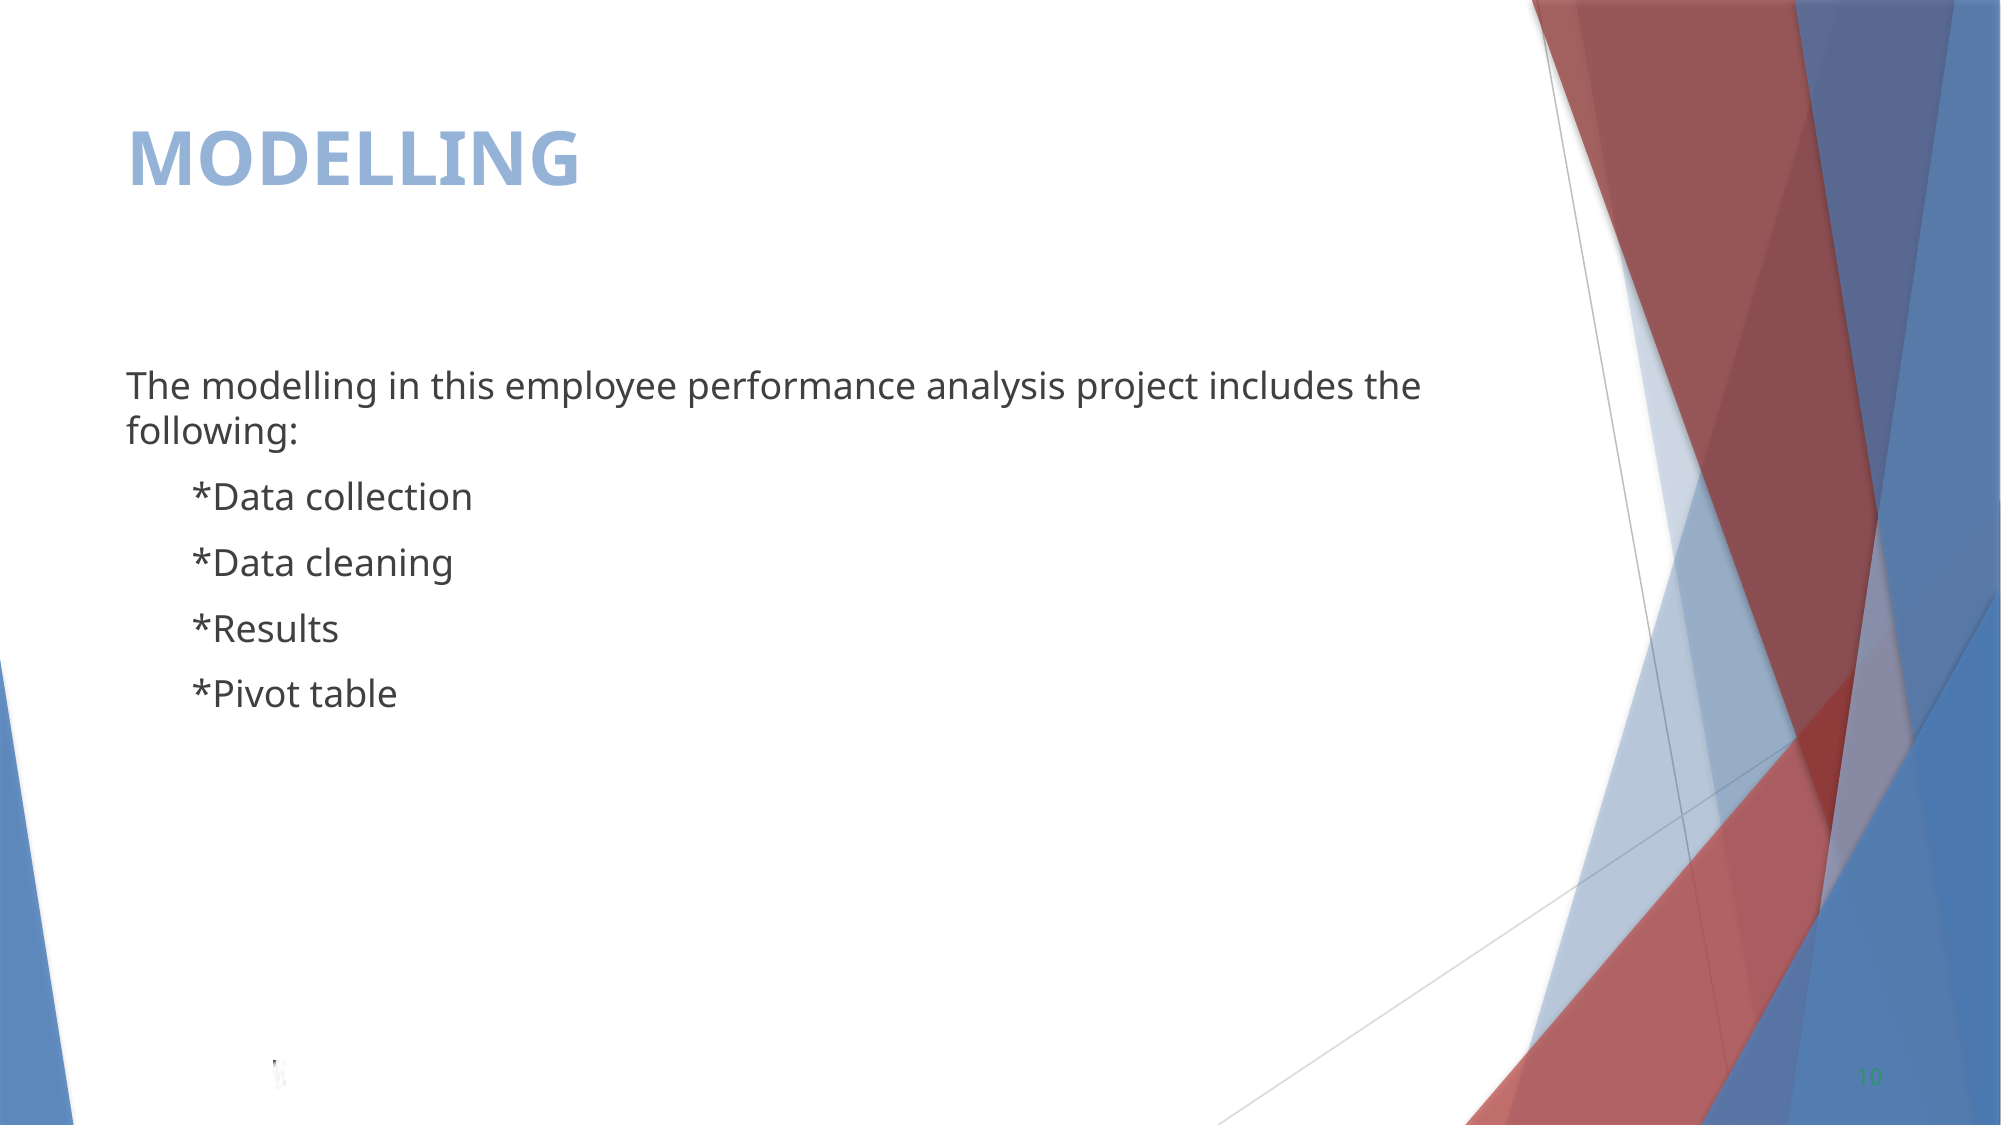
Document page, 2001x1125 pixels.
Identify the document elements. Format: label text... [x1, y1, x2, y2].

list The modelling in this employee performance analysis project includes the following: *Data collection *Data cleaning *Results *Pivot table [111, 354, 1522, 992]
picture [272, 1060, 287, 1091]
title MODELLING [111, 102, 1522, 320]
text_box 10 [1849, 1061, 1888, 1095]
